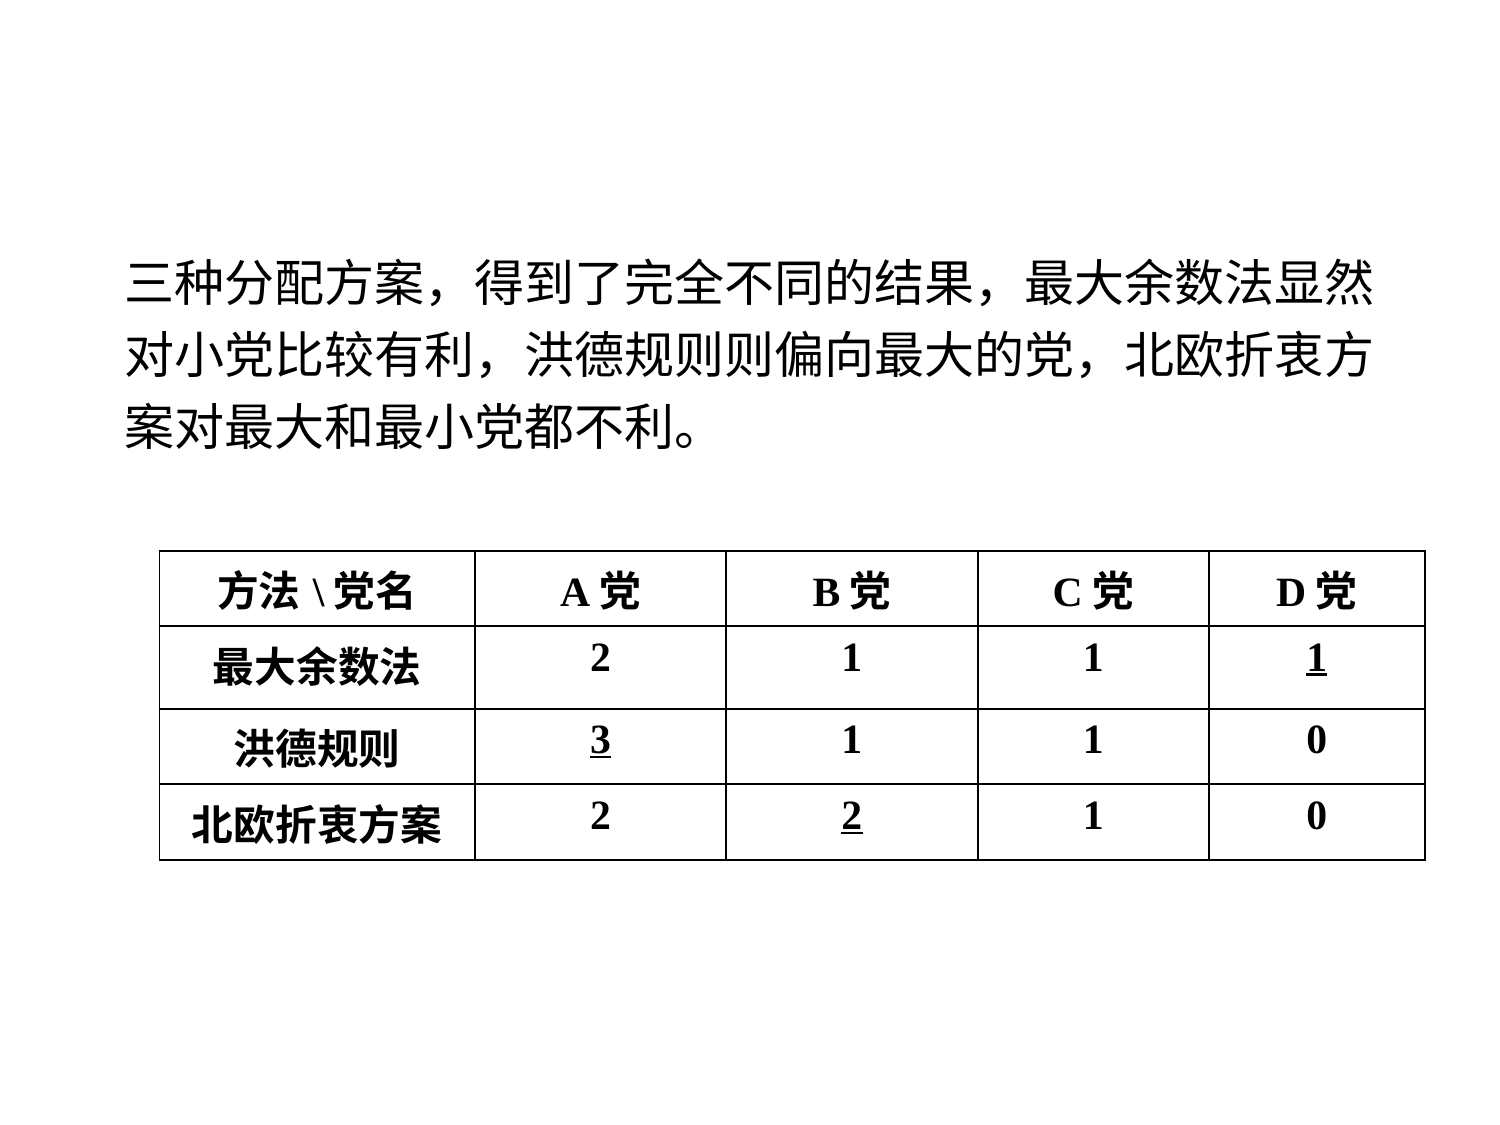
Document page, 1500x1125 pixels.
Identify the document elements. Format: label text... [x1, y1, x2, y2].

table_cell 0 [1210, 710, 1424, 783]
table_header A党 [476, 552, 725, 625]
table_cell 2 [476, 627, 725, 708]
table_cell 1 [727, 710, 977, 783]
table_header B党 [727, 552, 977, 625]
table_cell 1 [979, 785, 1208, 859]
table_header D党 [1210, 552, 1424, 625]
table_cell 北欧折衷方案 [160, 785, 474, 859]
table_cell 3 [476, 710, 725, 783]
table_cell 0 [1210, 785, 1424, 859]
table_cell 洪德规则 [160, 710, 474, 783]
table_cell 最大余数法 [160, 627, 474, 708]
table_cell 2 [727, 785, 977, 859]
table_cell 1 [727, 627, 977, 708]
table_cell 2 [476, 785, 725, 859]
table_cell 1 [1210, 627, 1424, 708]
table_cell 1 [979, 627, 1208, 708]
table_header C党 [979, 552, 1208, 625]
table_header 方法\党名 [160, 552, 474, 625]
list 三种分配方案，得到了完全不同的结果，最大余数法显然对小党比较有利，洪德规则则偏向最大的党，北欧折衷方案对最大和最小党都不利。 [53, 231, 1414, 474]
table_cell 1 [979, 710, 1208, 783]
